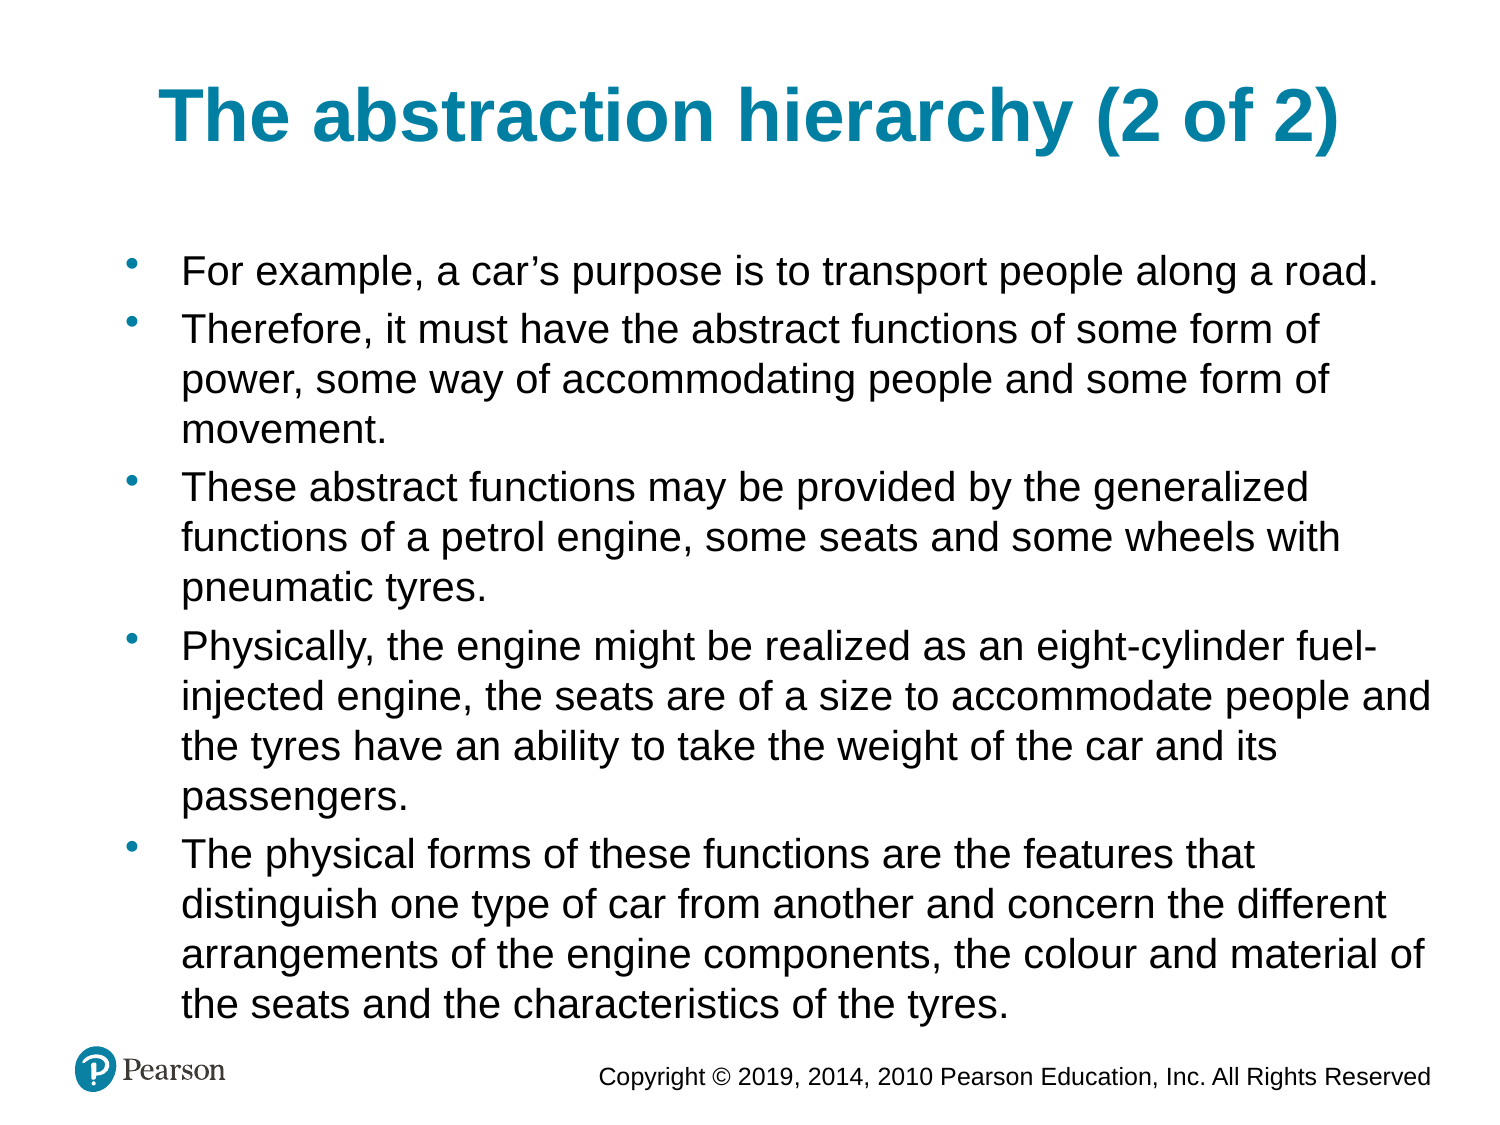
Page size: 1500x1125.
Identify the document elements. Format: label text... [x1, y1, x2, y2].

list For example, a car’s purpose is to transport people along a road. Therefore, it must have the abstract functions of some form of power, some way of accommodating people and some form of movement. These abstract functions may be provided by the generalized functions of a petrol engine, some seats and some wheels with pneumatic tyres. Physically, the engine might be realized as an eight-cylinder fuel-injected engine, the seats are of a size to accommodate people and the tyres have an ability to take the weight of the car and its passengers. The physical forms of these functions are the features that distinguish one type of car from another and concern the different arrangements of the engine components, the colour and material of the seats and the characteristics of the tyres. [109, 235, 1453, 1022]
title The abstraction hierarchy (2 of 2) [103, 69, 1397, 153]
